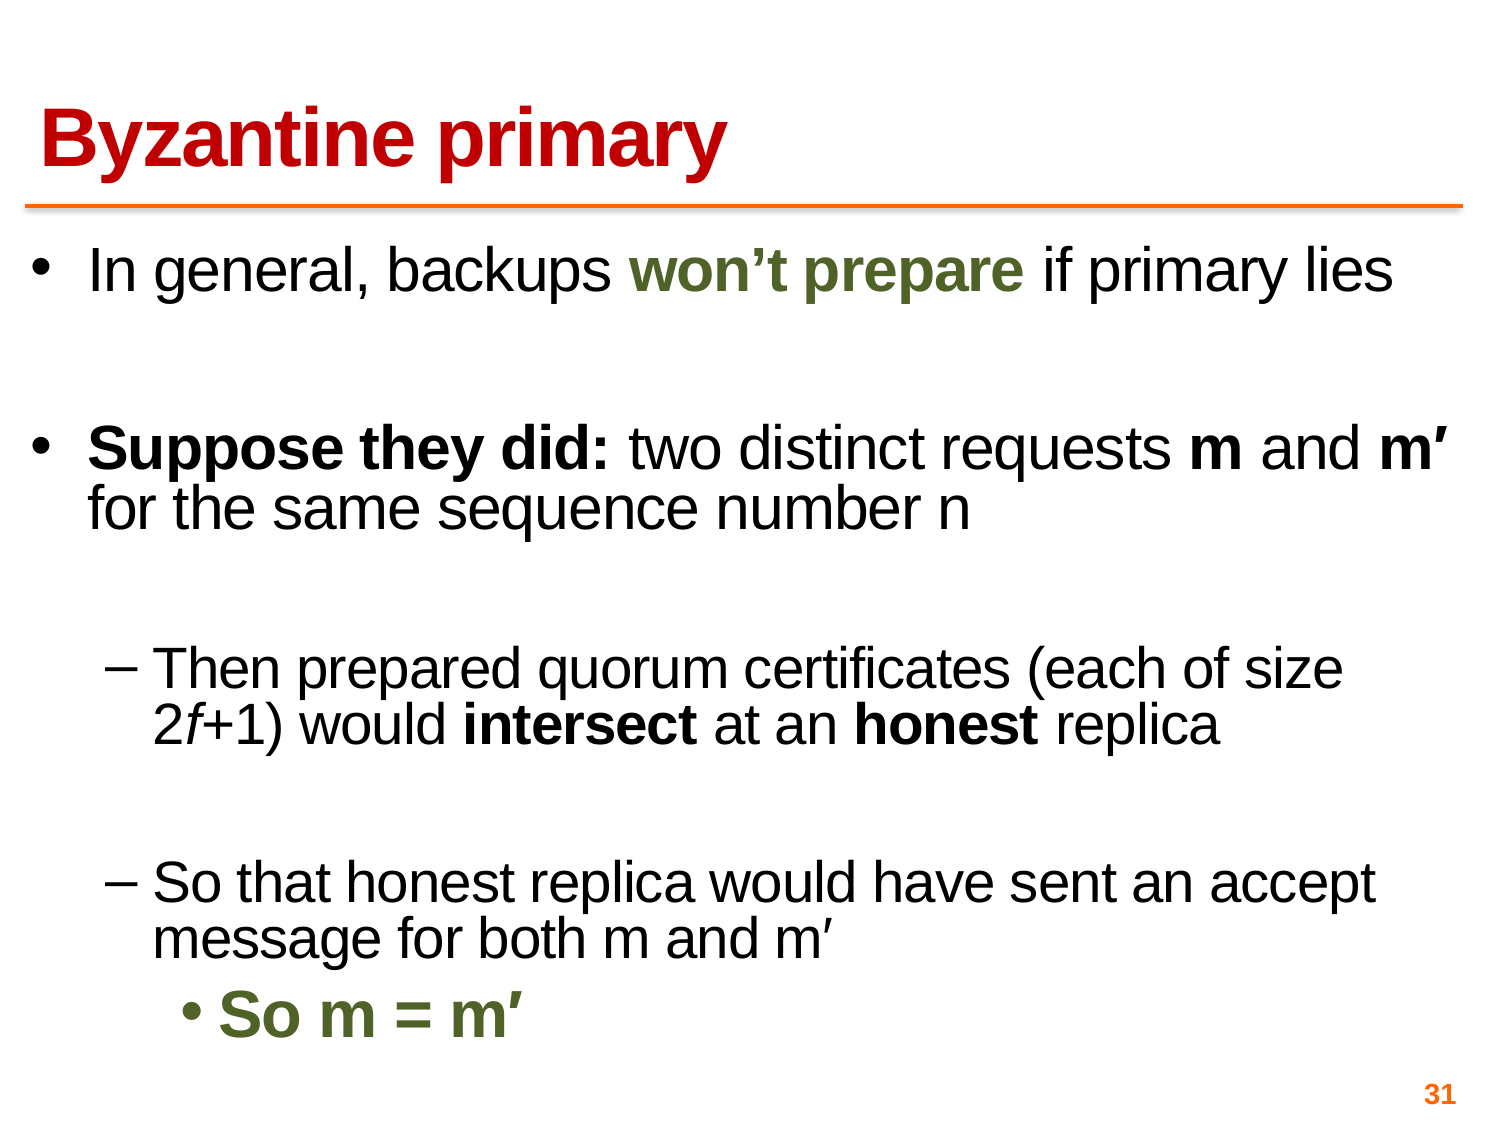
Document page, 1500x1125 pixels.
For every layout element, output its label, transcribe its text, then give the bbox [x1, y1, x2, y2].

title Byzantine primary [24, 15, 1463, 191]
list In general, backups won’t prepare if primary lies Suppose they did: two distinct requests m and m′ for the same sequence number n Then prepared quorum certificates (each of size 2f+1) would intersect at an honest replica So that honest replica would have sent an accept message for both m and m′ So m = m′ [24, 237, 1463, 1060]
slide_number 31 [1112, 1074, 1463, 1110]
